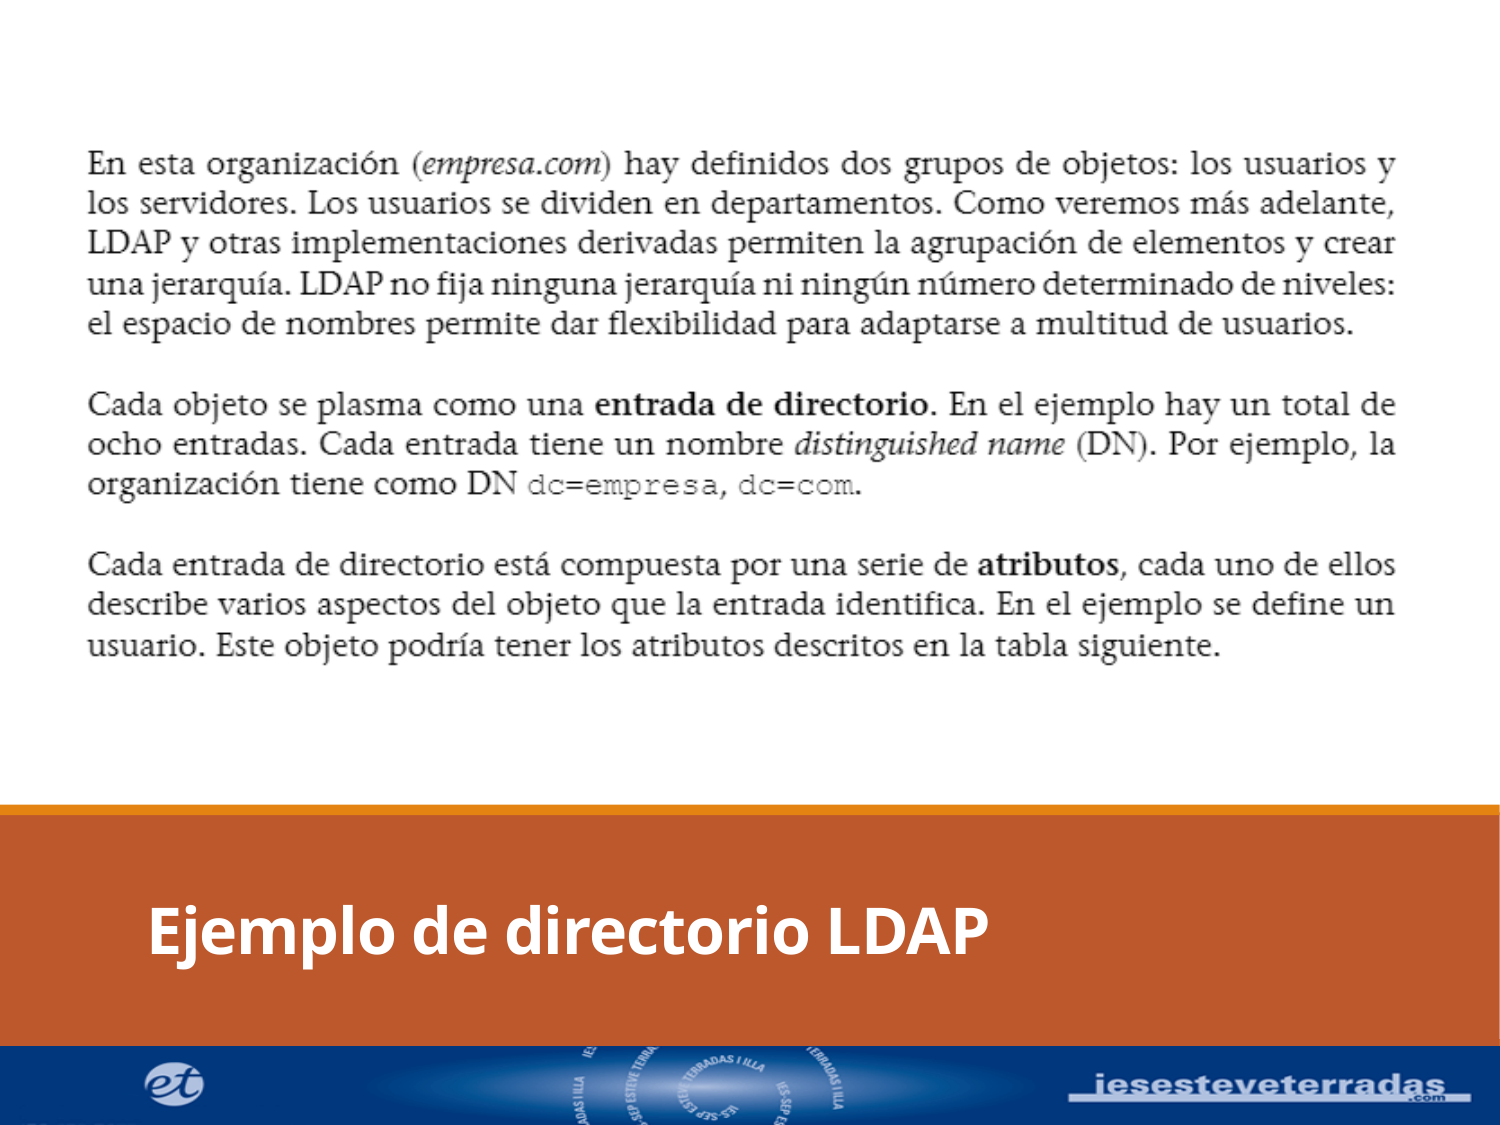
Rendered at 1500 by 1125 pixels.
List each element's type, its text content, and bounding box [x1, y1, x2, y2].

text_box [0, 816, 1500, 1045]
picture [0, 1046, 1500, 1125]
picture [77, 126, 1423, 679]
title Ejemplo de directorio LDAP [131, 840, 1369, 975]
text_box [0, 803, 1500, 816]
text_box [0, 0, 1500, 803]
